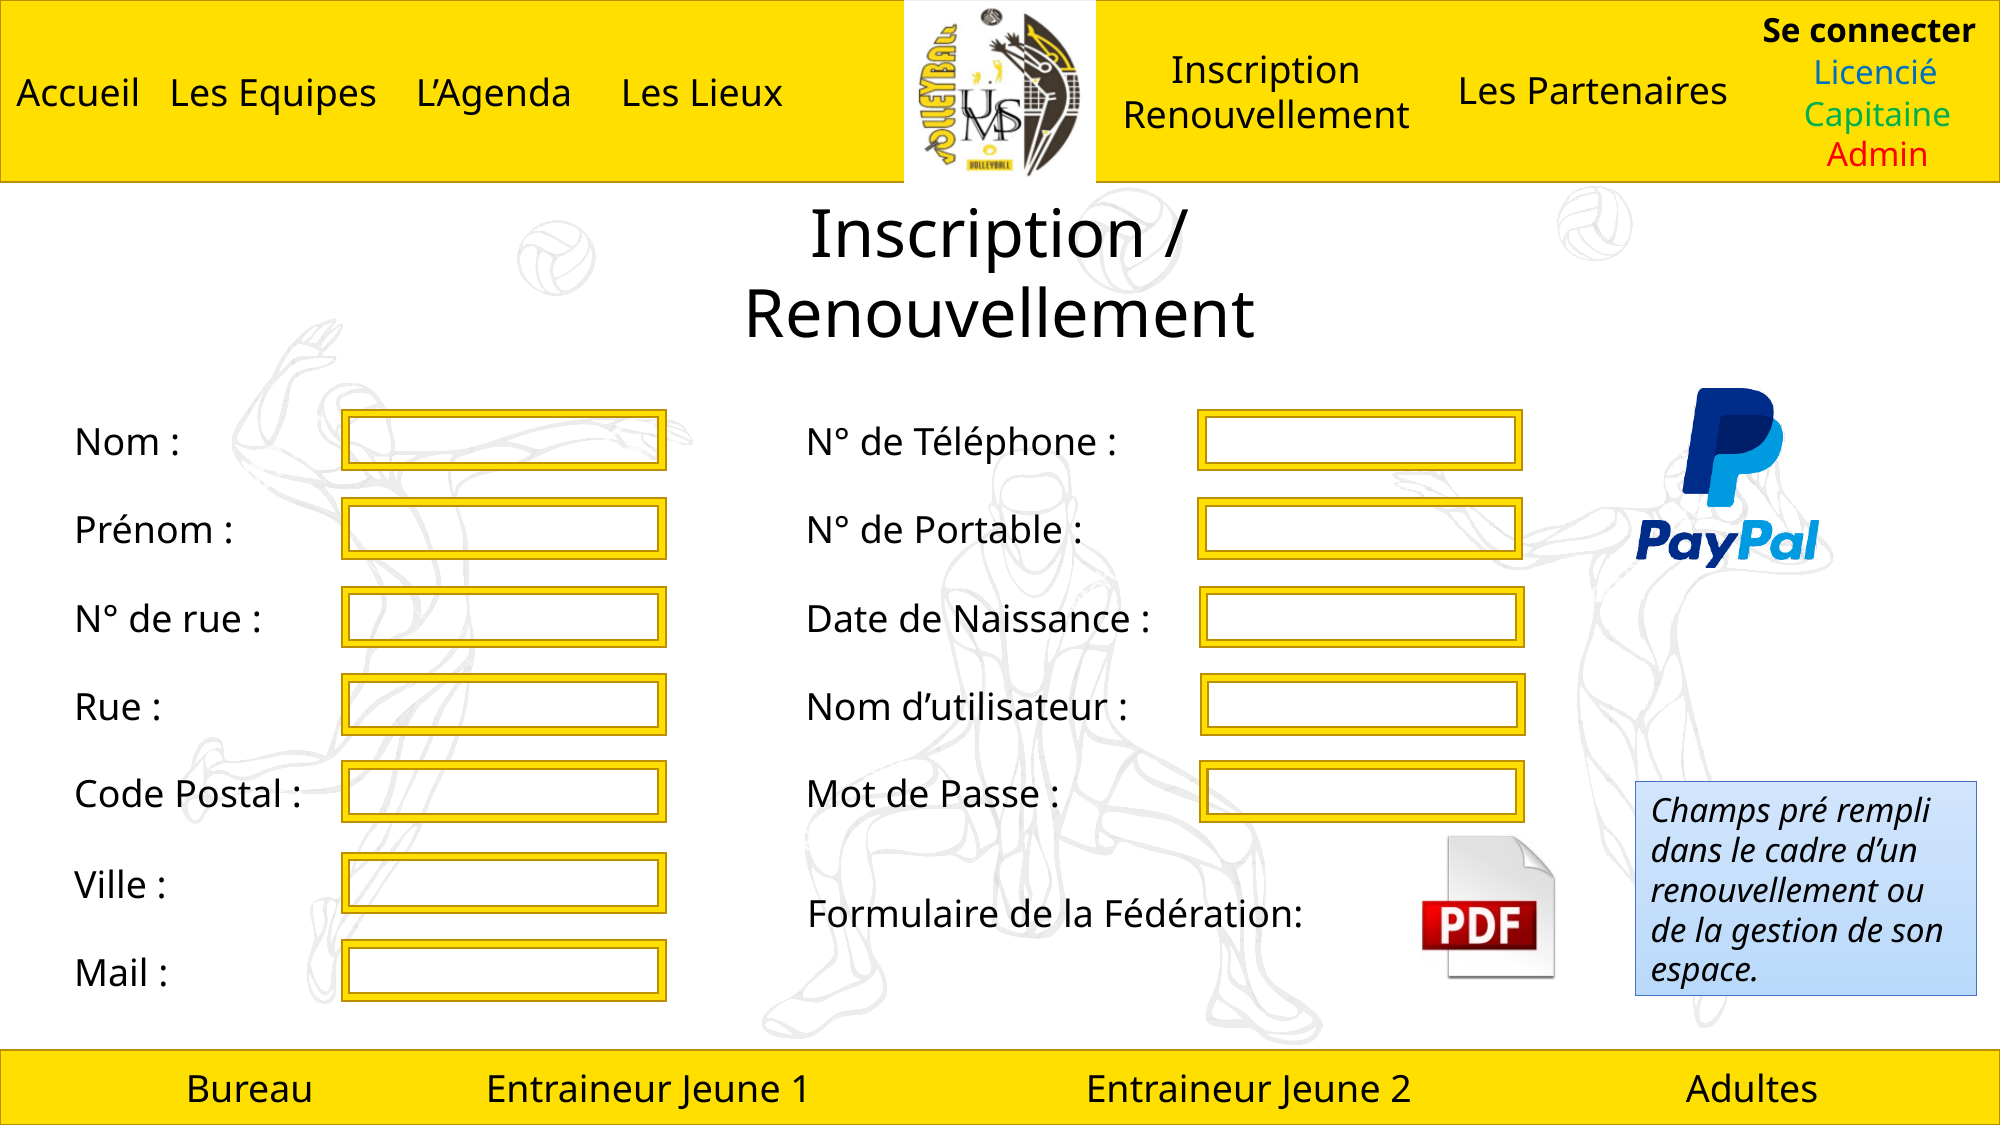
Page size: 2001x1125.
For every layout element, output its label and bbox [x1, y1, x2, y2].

text_box [59, 761, 671, 823]
picture [904, 145, 1096, 188]
text_box [790, 674, 1525, 736]
text_box [1, 38, 1783, 145]
text_box [790, 498, 1523, 560]
text_box [0, 0, 2000, 1125]
text_box [59, 852, 671, 914]
text_box [59, 586, 671, 648]
picture [904, 0, 1096, 38]
text_box [59, 409, 671, 472]
text_box [59, 674, 671, 736]
text_box [59, 940, 671, 1002]
text_box [59, 498, 671, 560]
text_box [790, 409, 1523, 472]
text_box [790, 761, 1524, 823]
text_box [790, 586, 1524, 648]
picture [1635, 388, 1819, 568]
picture [1419, 833, 1560, 980]
